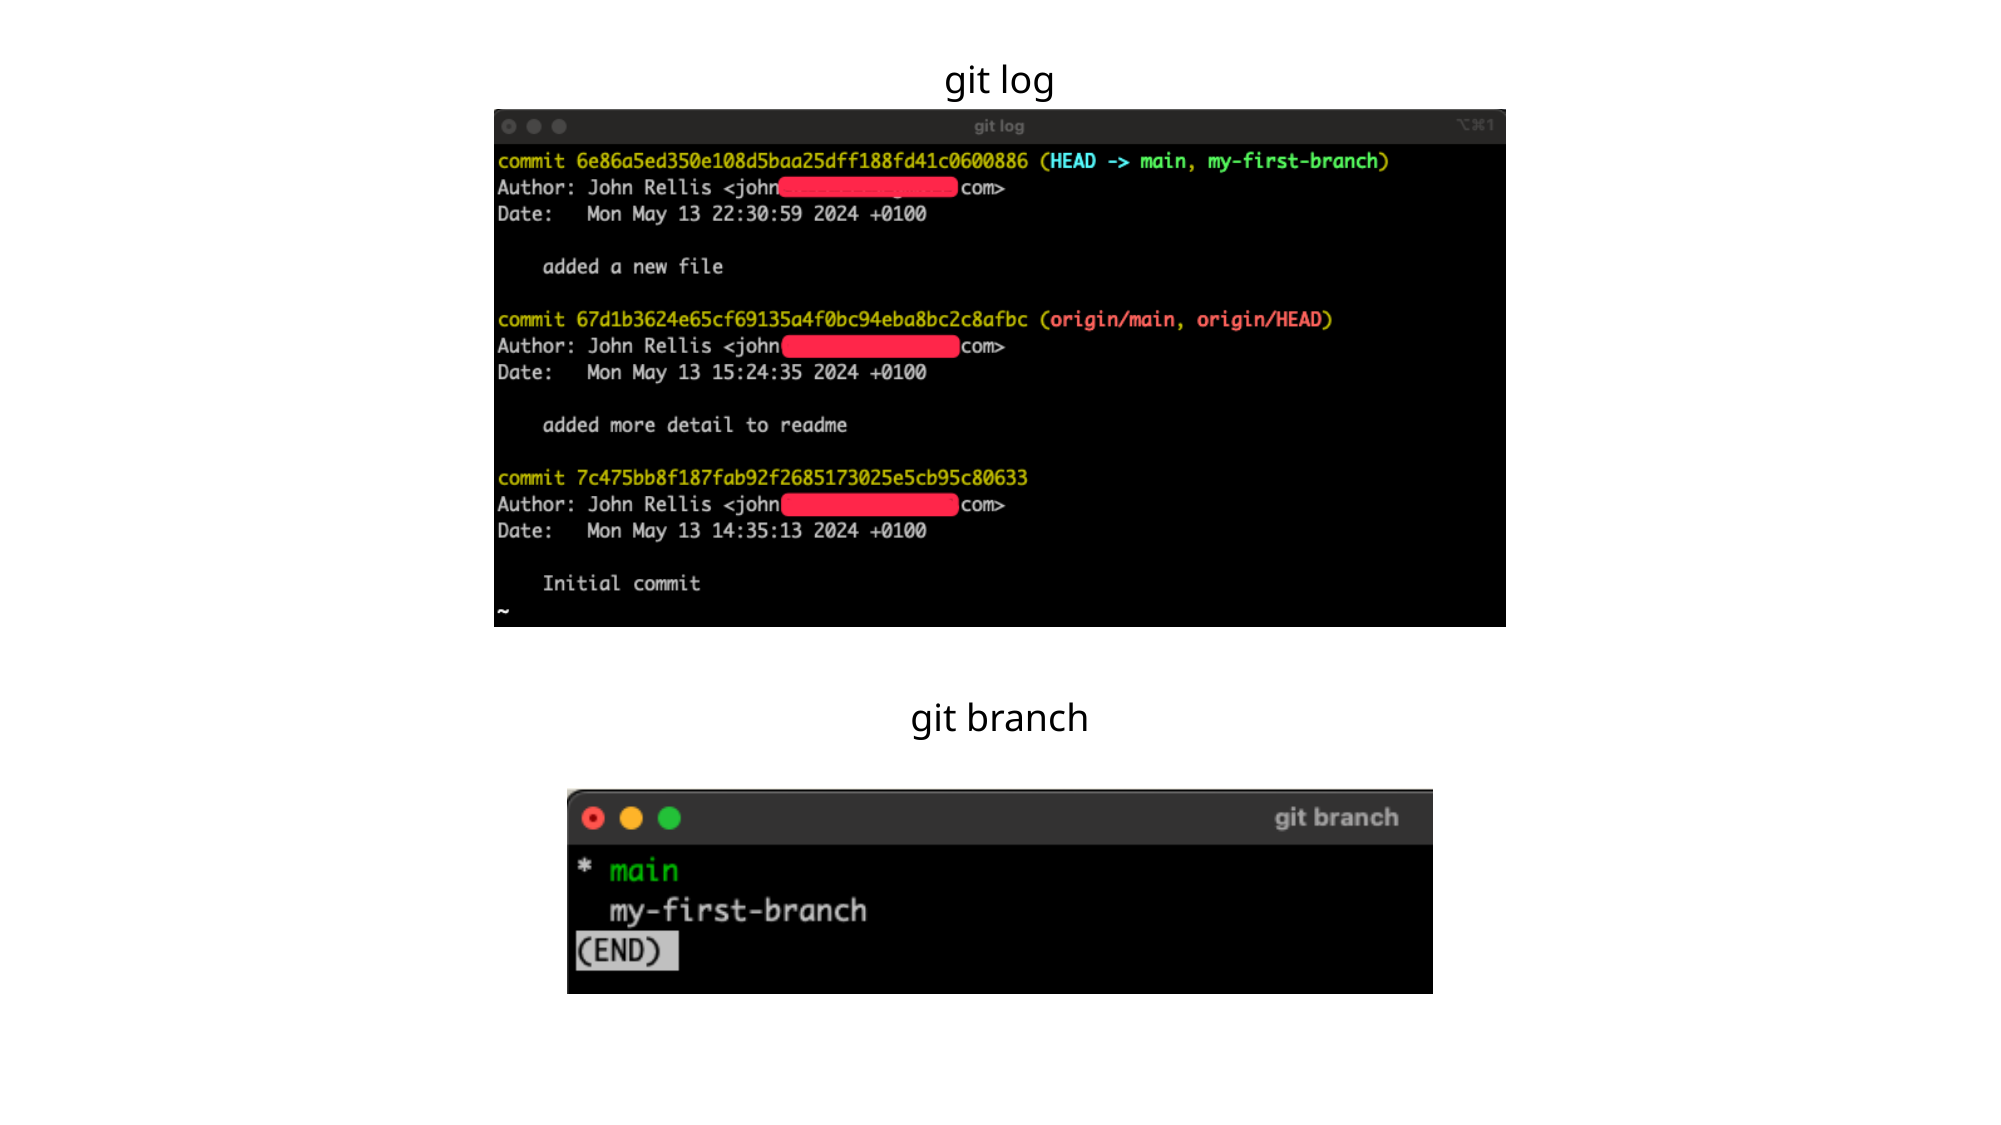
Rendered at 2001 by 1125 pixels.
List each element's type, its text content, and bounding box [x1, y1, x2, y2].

text_box git branch [895, 686, 1105, 747]
text_box git log [929, 49, 1071, 109]
picture [493, 109, 1507, 627]
picture [567, 788, 1433, 995]
